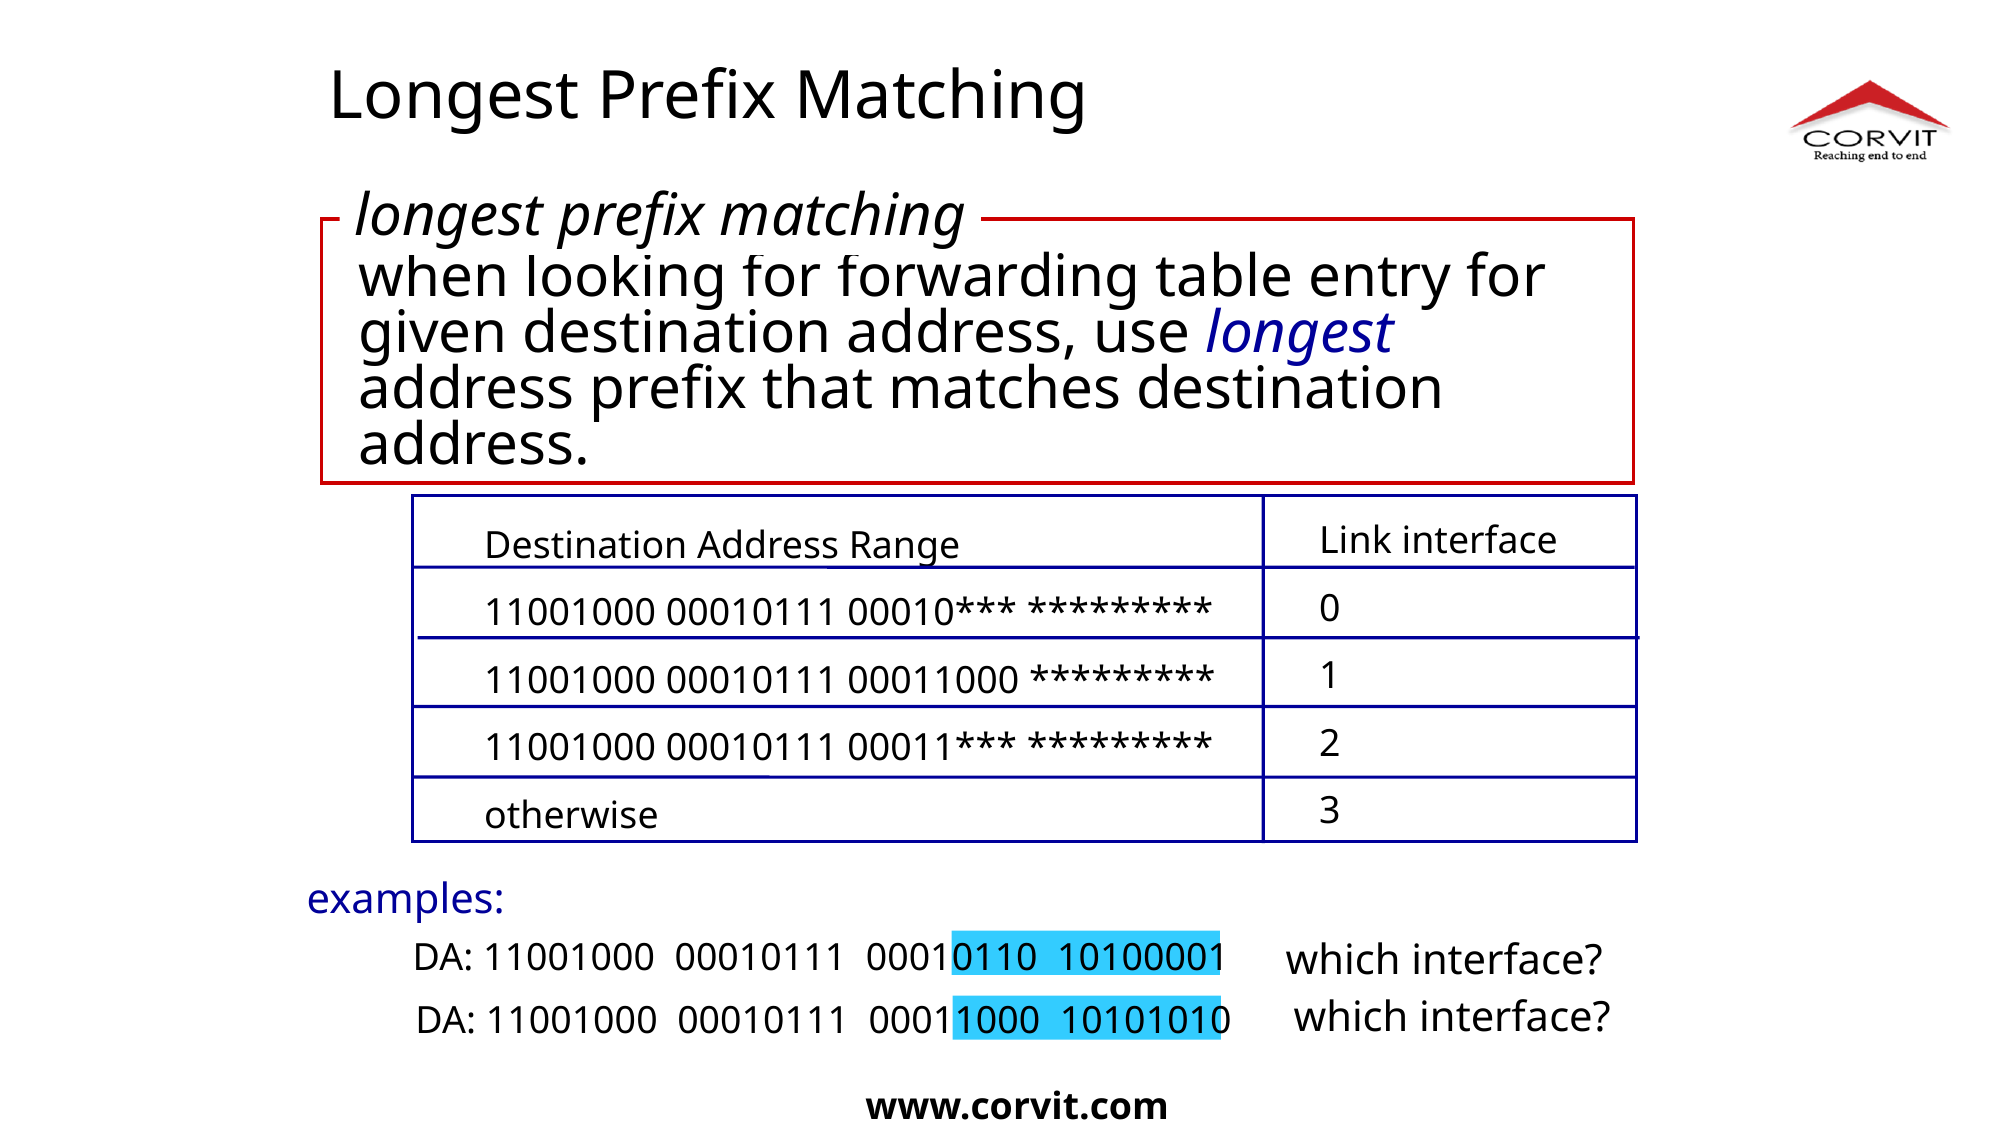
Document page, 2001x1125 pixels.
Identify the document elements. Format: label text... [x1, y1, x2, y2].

text_box longest prefix matching [339, 170, 981, 255]
text_box [1264, 638, 1637, 842]
text_box [1264, 495, 1304, 567]
text_box DA: 11001000 00010111 00010110 10100001 [397, 925, 1255, 986]
text_box [1574, 495, 1637, 637]
text_box [412, 495, 1263, 567]
text_box [412, 778, 1263, 842]
text_box which interface? [1278, 982, 1626, 1048]
text_box [412, 568, 1263, 777]
text_box which interface? [1270, 925, 1618, 991]
text_box DA: 11001000 00010111 00011000 10101010 [400, 988, 1258, 1049]
text_box Destination Address Range 11001000 00010111 00010*** ********* 11001000 00010111 00011000 ********* 11001000 00010111 00011*** ********* otherwise [469, 490, 1239, 495]
text_box [1264, 568, 1304, 637]
text_box www.corvit.com [34, 1074, 2000, 1125]
picture [1785, 77, 1953, 167]
text_box when looking for forwarding table entry for given destination address, use longest address prefix that matches destination address. [343, 244, 1623, 484]
title Longest Prefix Matching [314, 22, 1589, 172]
text_box [981, 218, 1634, 484]
text_box [321, 218, 343, 484]
text_box examples: [291, 864, 521, 930]
text_box Link interface 0 1 2 3 [1304, 486, 1574, 839]
